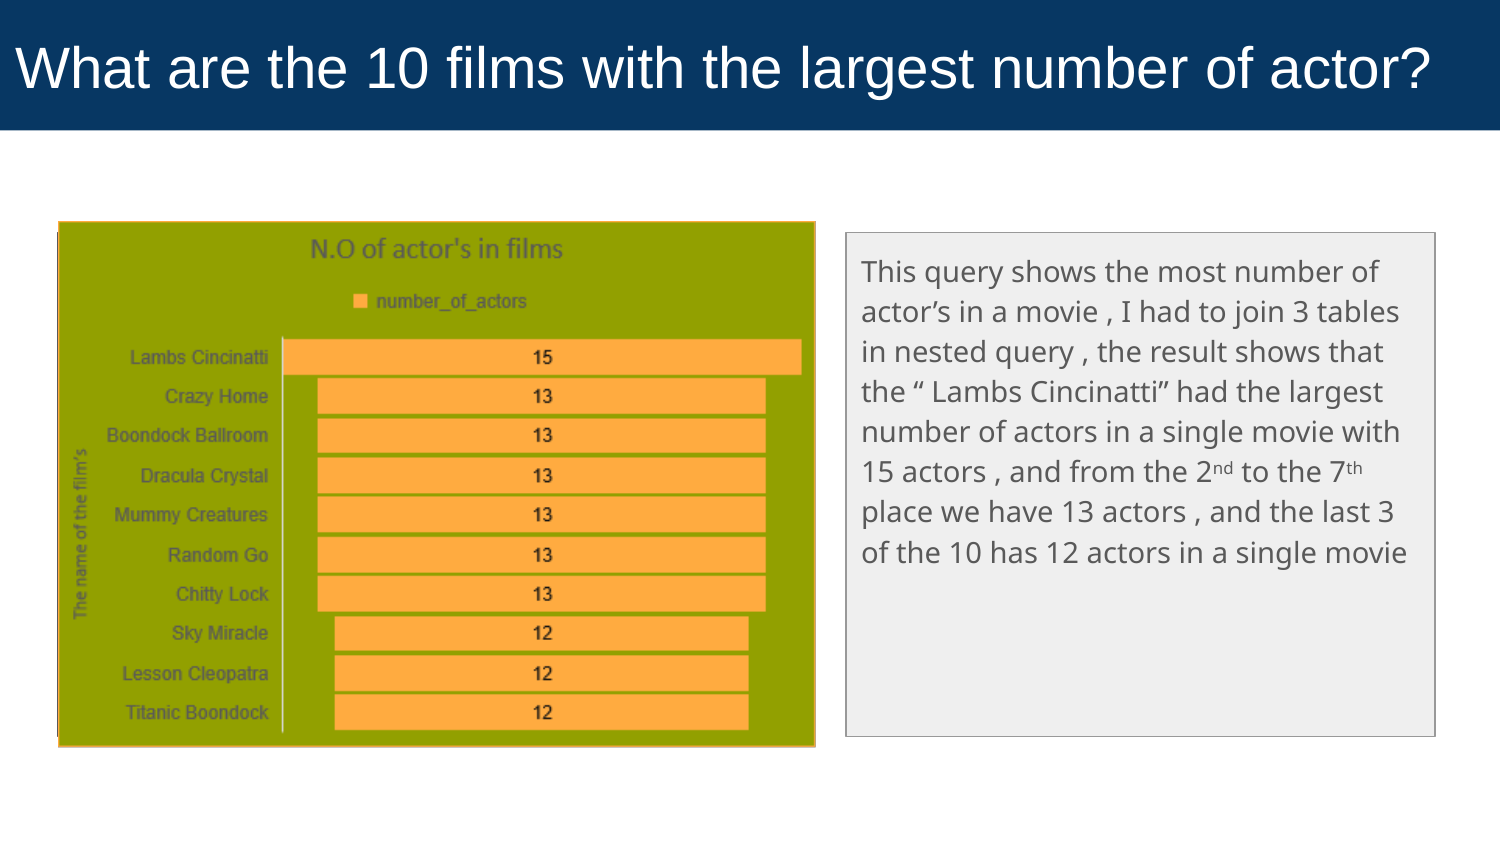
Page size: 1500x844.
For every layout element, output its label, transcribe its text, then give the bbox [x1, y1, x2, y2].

list This query shows the most number of actor’s in a movie , I had to join 3 tables in nested query , the result shows that the “ Lambs Cincinatti” had the largest number of actors in a single movie with 15 actors , and from the 2nd to the 7th place we have 13 actors , and the last 3 of the 10 has 12 actors in a single movie [846, 232, 1436, 737]
picture [58, 221, 819, 749]
title What are the 10 films with the largest number of actor? [0, 0, 1500, 131]
